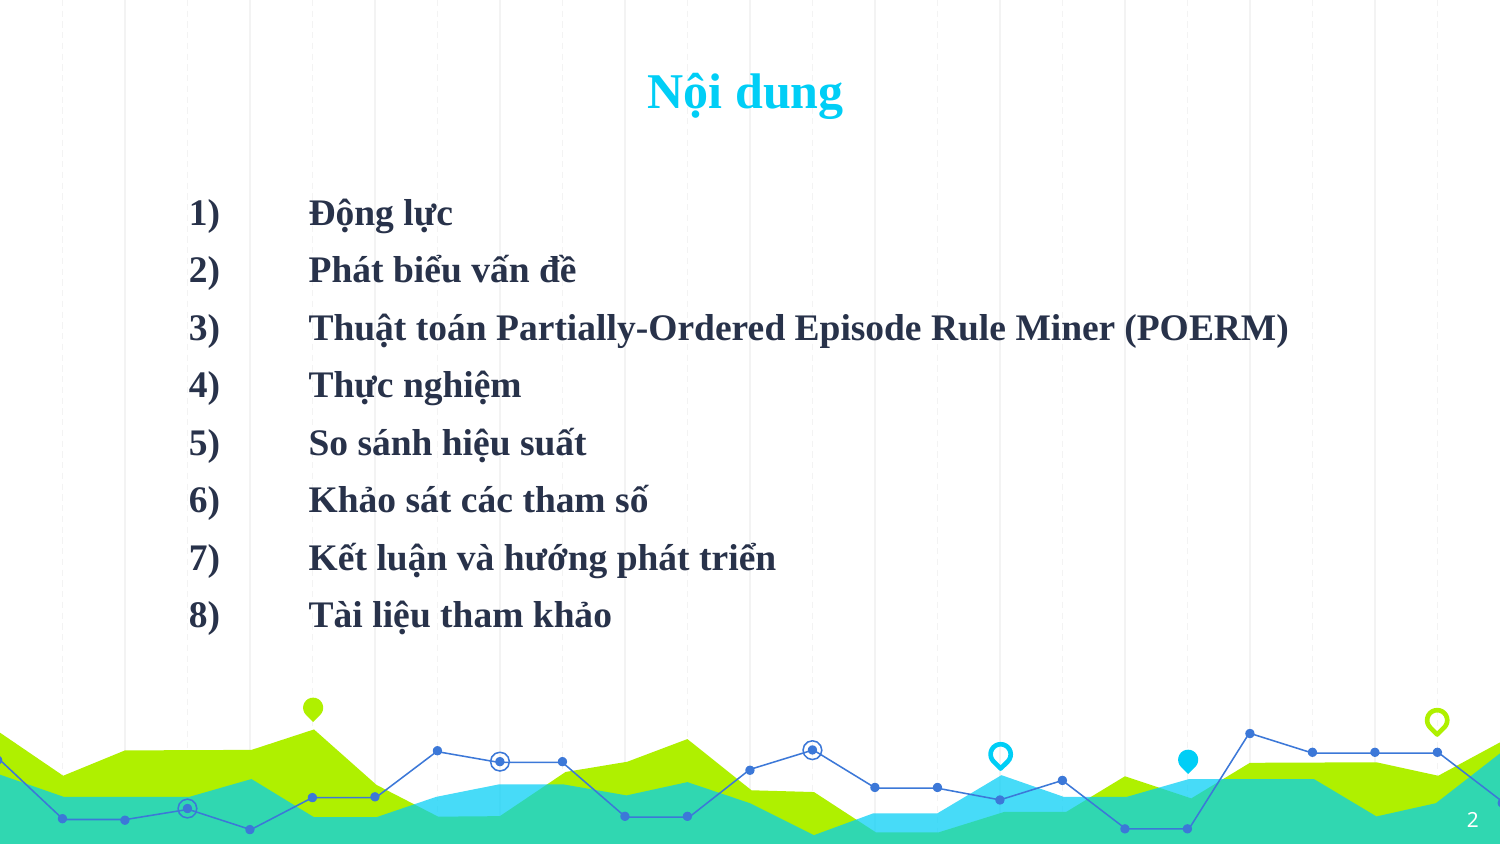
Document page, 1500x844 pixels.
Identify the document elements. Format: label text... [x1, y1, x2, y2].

title Nội dung [171, 16, 1320, 134]
list Động lực Phát biểu vấn đề Thuật toán Partially-Ordered Episode Rule Miner (POERM) Thực nghiệm So sánh hiệu suất Khảo sát các tham số Kết luận và hướng phát triển Tài liệu tham khảo [171, 172, 1349, 671]
slide_number 2 [1403, 791, 1494, 844]
